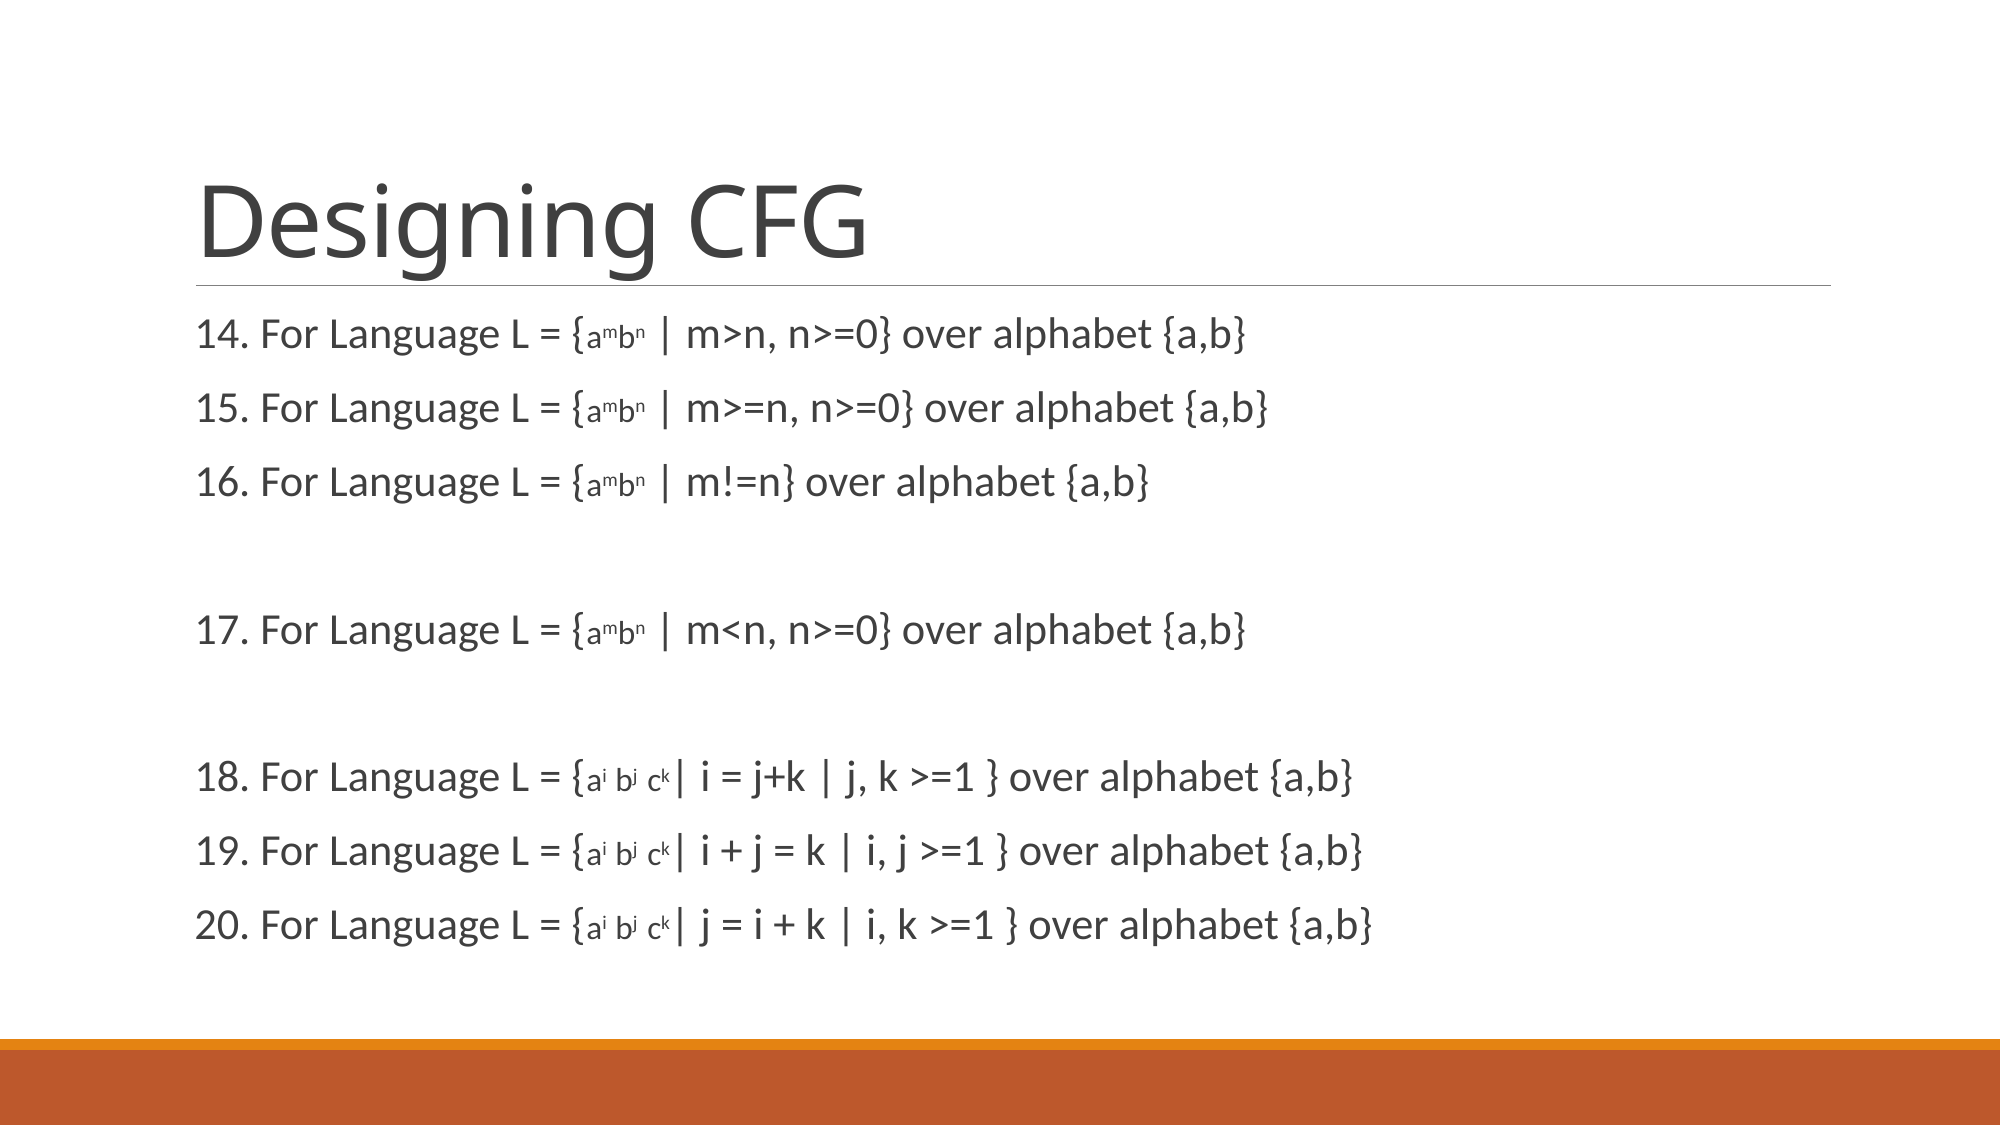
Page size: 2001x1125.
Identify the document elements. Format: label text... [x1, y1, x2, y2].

list 14. For Language L = {ambn | m>n, n>=0} over alphabet {a,b} 15. For Language L = {ambn | m>=n, n>=0} over alphabet {a,b} 16. For Language L = {ambn | m!=n} over alphabet {a,b} 17. For Language L = {ambn | m<n, n>=0} over alphabet {a,b} 18. For Language L = {ai bj ck| i = j+k | j, k >=1 } over alphabet {a,b} 19. For Language L = {ai bj ck| i + j = k | i, j >=1 } over alphabet {a,b} 20. For Language L = {ai bj ck| j = i + k | i, k >=1 } over alphabet {a,b} [180, 302, 1830, 963]
title Designing CFG [180, 47, 1830, 285]
